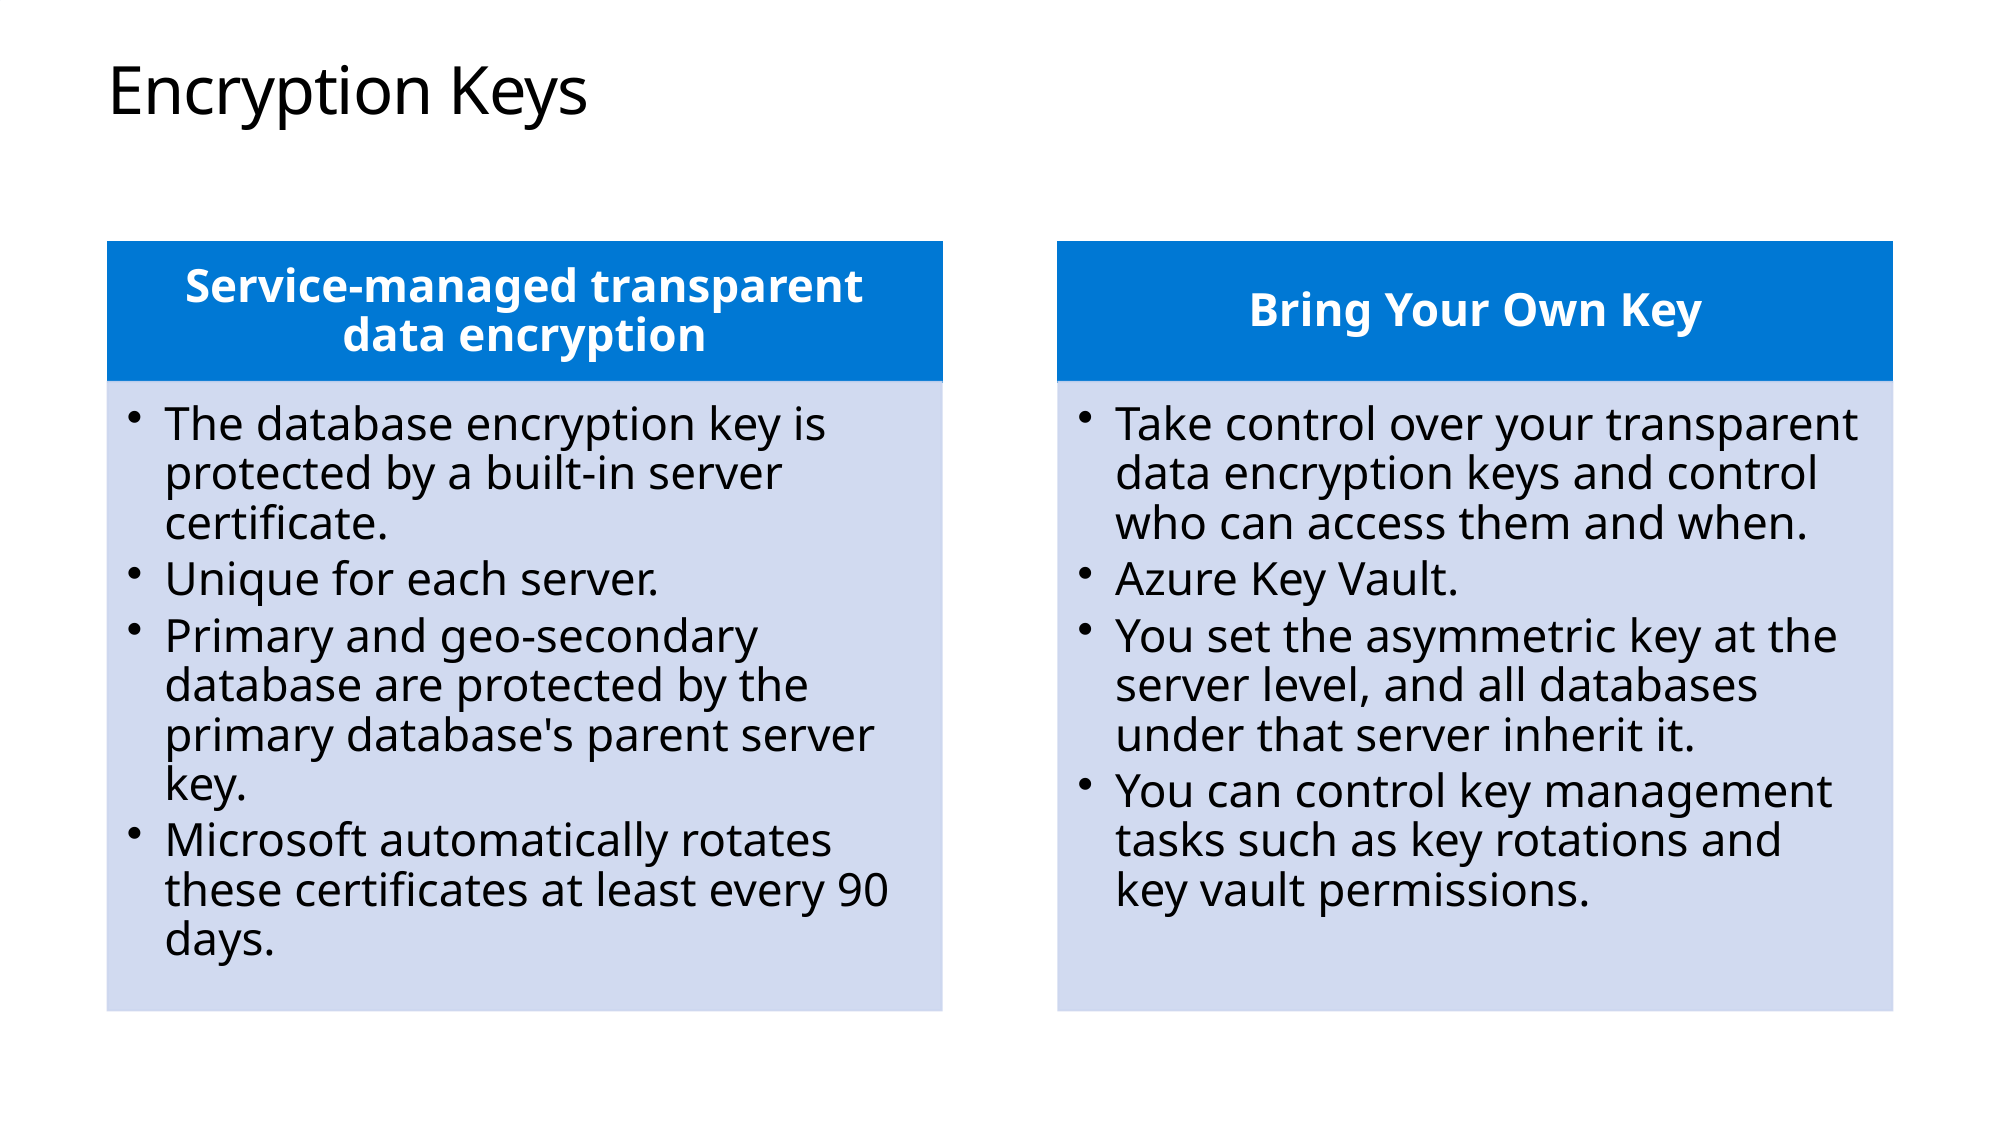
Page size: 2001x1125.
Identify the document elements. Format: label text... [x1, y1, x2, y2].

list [107, 230, 1893, 1022]
title Encryption Keys [107, 52, 1893, 129]
